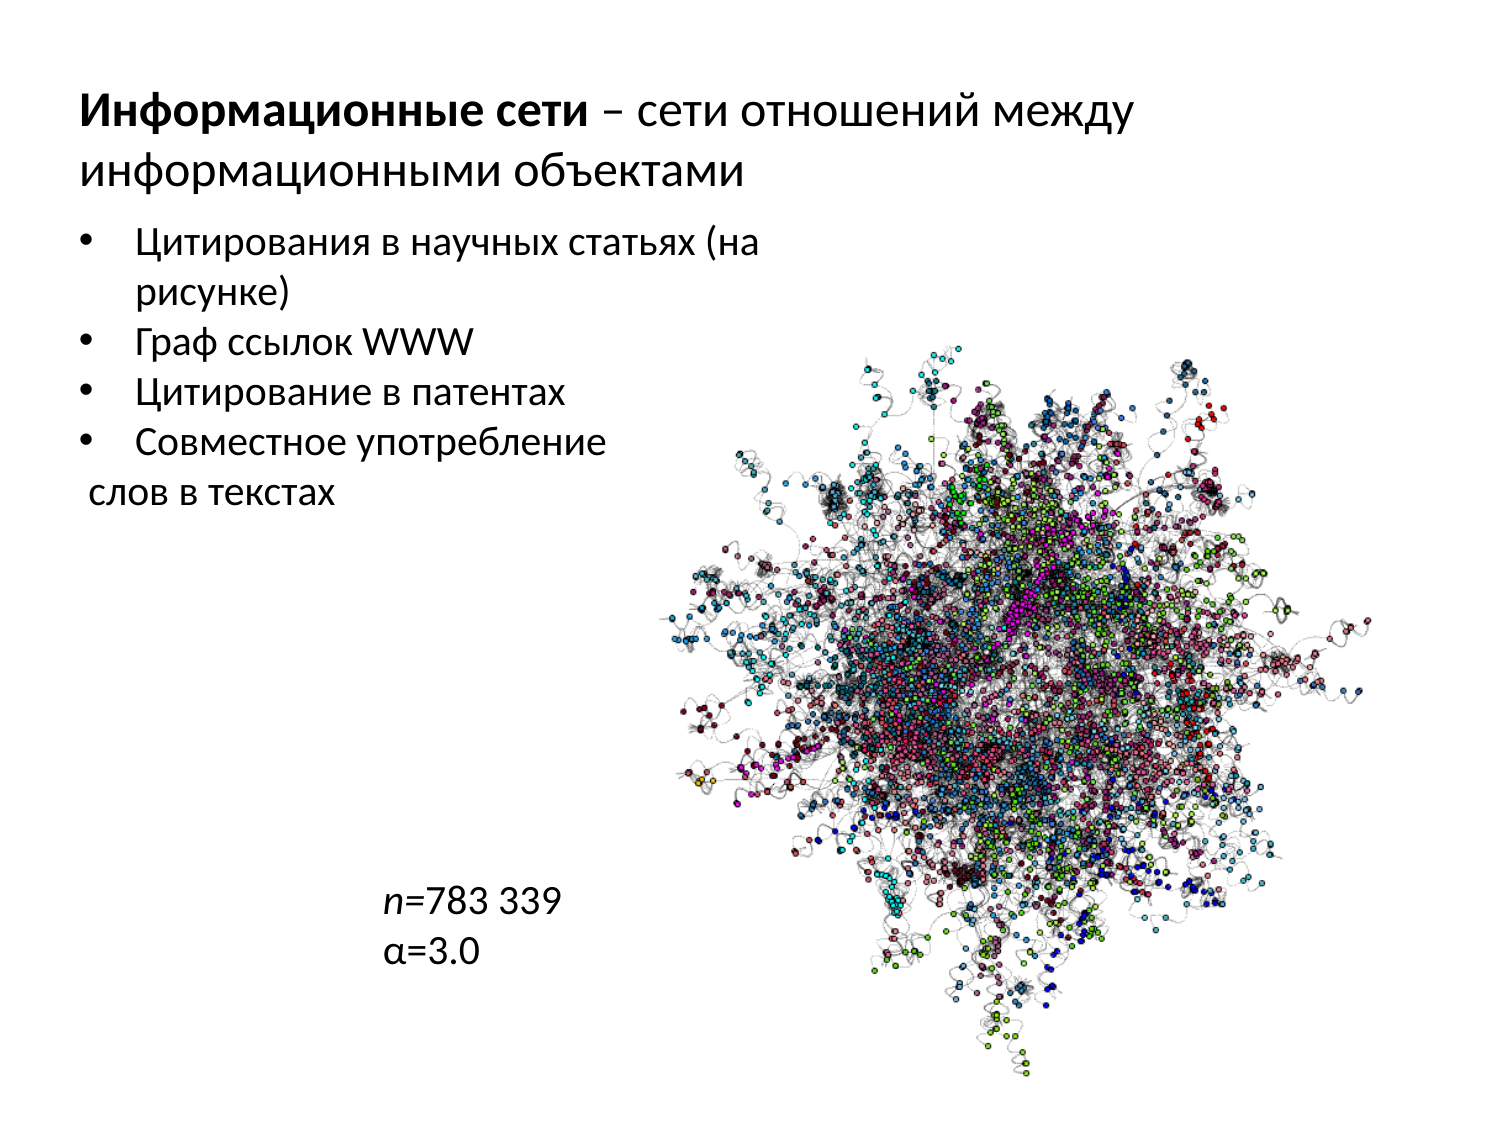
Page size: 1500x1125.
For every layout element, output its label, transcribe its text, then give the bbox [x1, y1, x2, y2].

title Информационные сети – сети отношений между информационными объектами [64, 42, 1463, 231]
picture [619, 266, 1465, 1090]
text_box Цитирования в научных статьях (на рисунке) Граф ссылок WWW Цитирование в патентах Совместное употребление слов в текстах [64, 206, 814, 522]
text_box n=783 339 α=3.0 [368, 865, 614, 981]
